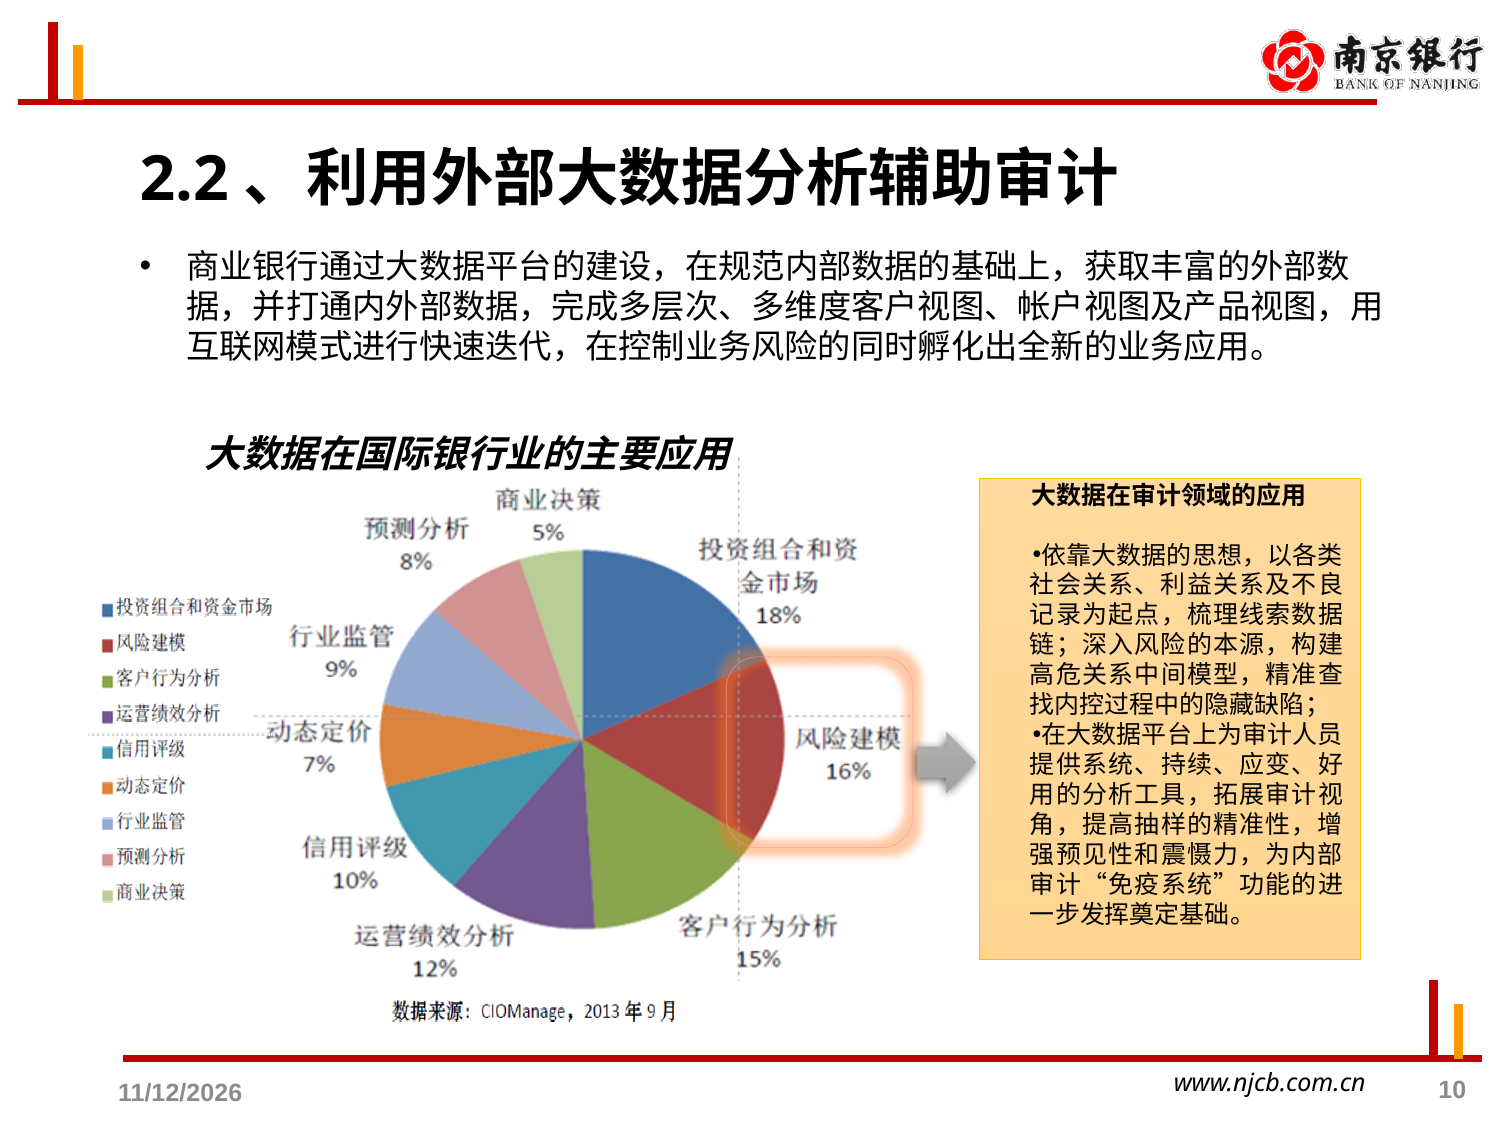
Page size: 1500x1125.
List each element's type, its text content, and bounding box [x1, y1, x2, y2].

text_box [726, 478, 1361, 960]
slide_number 10 [1387, 1058, 1482, 1119]
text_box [88, 422, 910, 1034]
text_box 2.2、利用外部大数据分析辅助审计 [124, 139, 1389, 217]
picture [1246, 26, 1496, 102]
text_box 商业银行通过大数据平台的建设，在规范内部数据的基础上，获取丰富的外部数据，并打通内外部数据，完成多层次、多维度客户视图、帐户视图及产品视图，用互联网模式进行快速迭代，在控制业务风险的同时孵化出全新的业务应用。 [124, 238, 1400, 373]
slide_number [103, 1061, 441, 1122]
